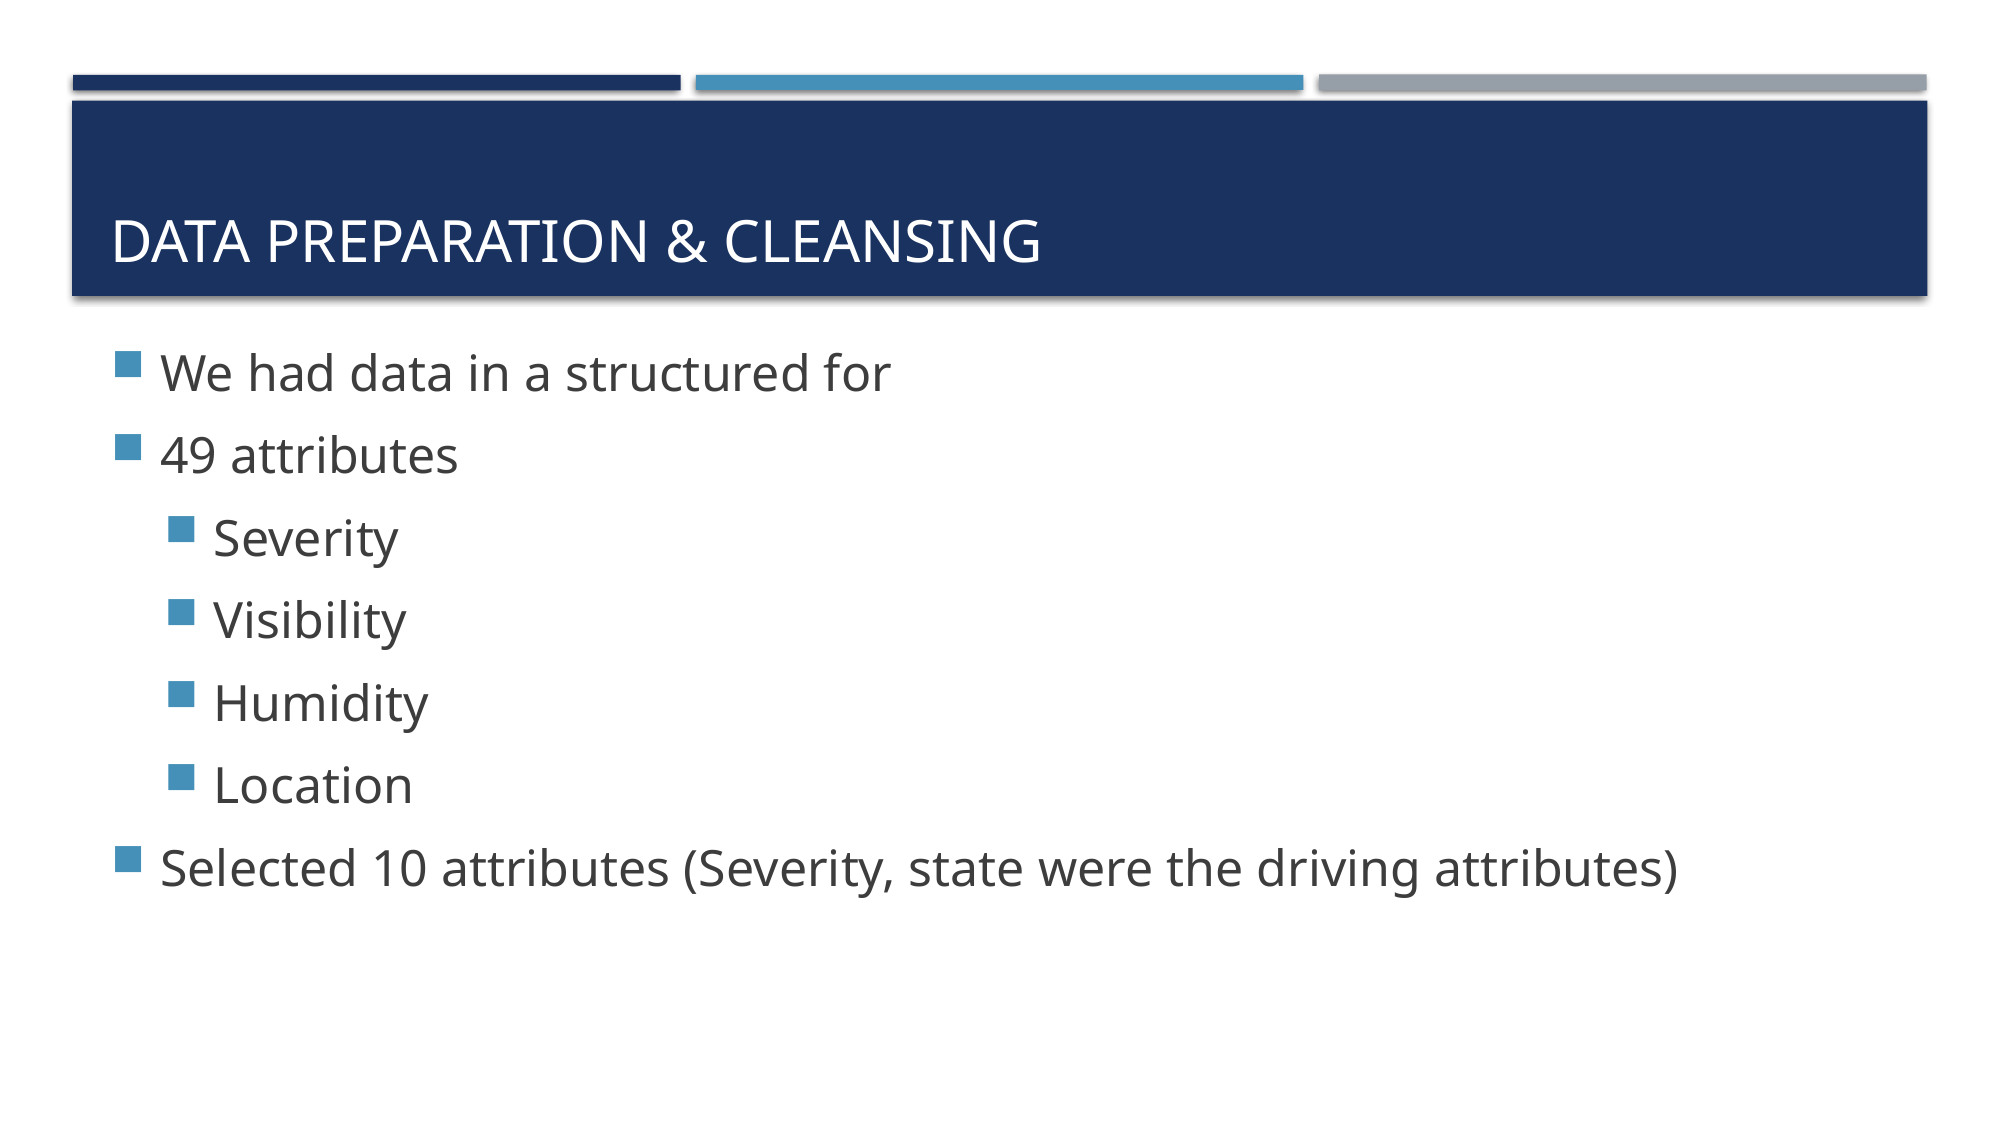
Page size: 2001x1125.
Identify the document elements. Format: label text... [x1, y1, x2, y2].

list We had data in a structured for 49 attributes Severity Visibility Humidity Location Selected 10 attributes (Severity, state were the driving attributes) [95, 357, 1905, 962]
title Data preparation & Cleansing [95, 115, 1905, 282]
